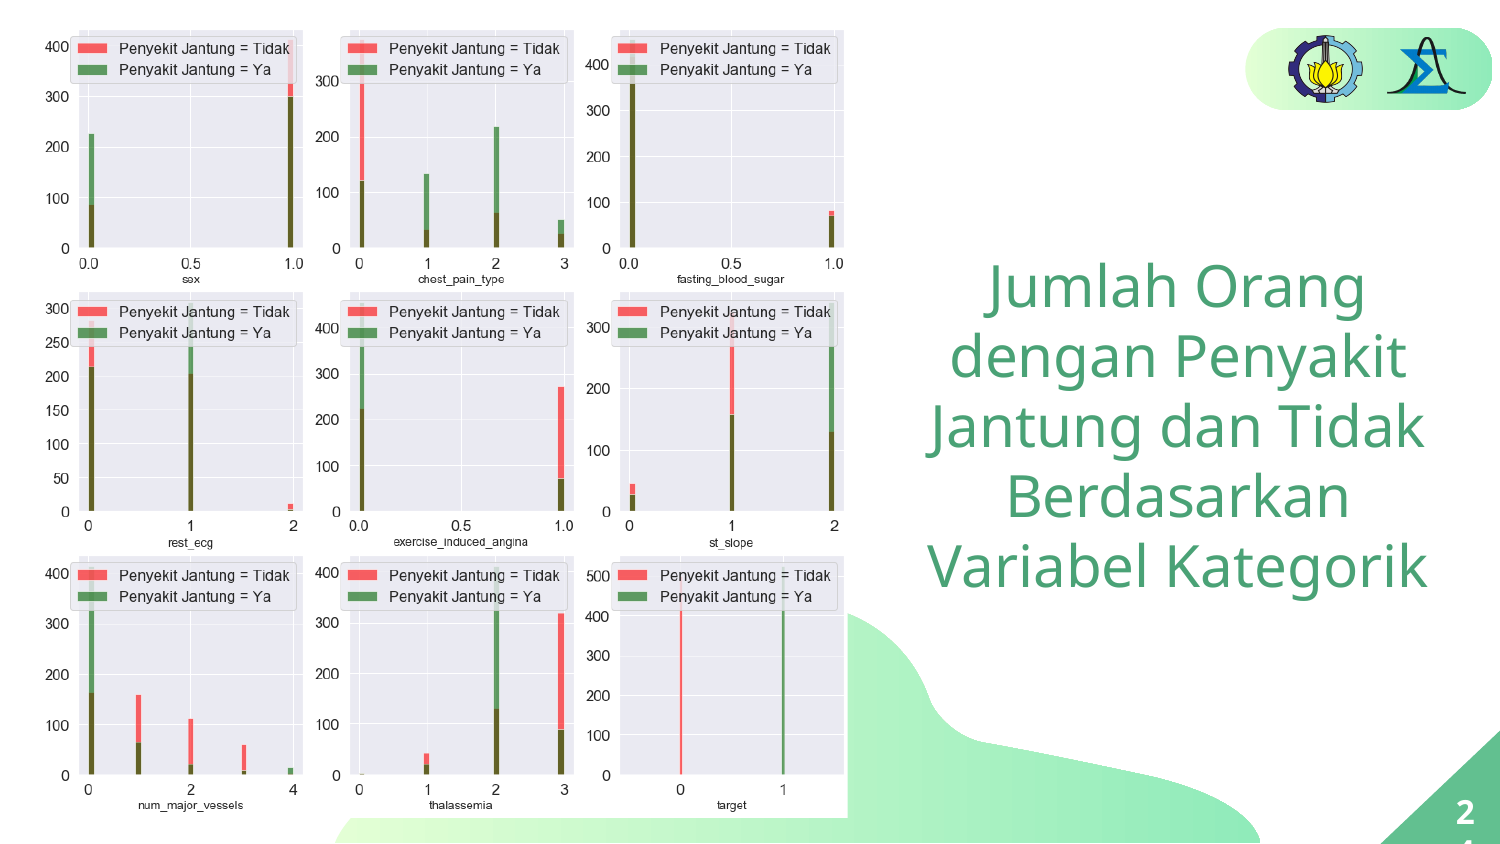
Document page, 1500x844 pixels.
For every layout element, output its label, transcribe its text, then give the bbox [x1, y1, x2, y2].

picture [34, 25, 848, 823]
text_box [1245, 27, 1493, 111]
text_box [1380, 728, 1500, 844]
title Jumlah Orang dengan Penyakit Jantung dan Tidak Berdasarkan Variabel Kategorik [872, 313, 1485, 535]
